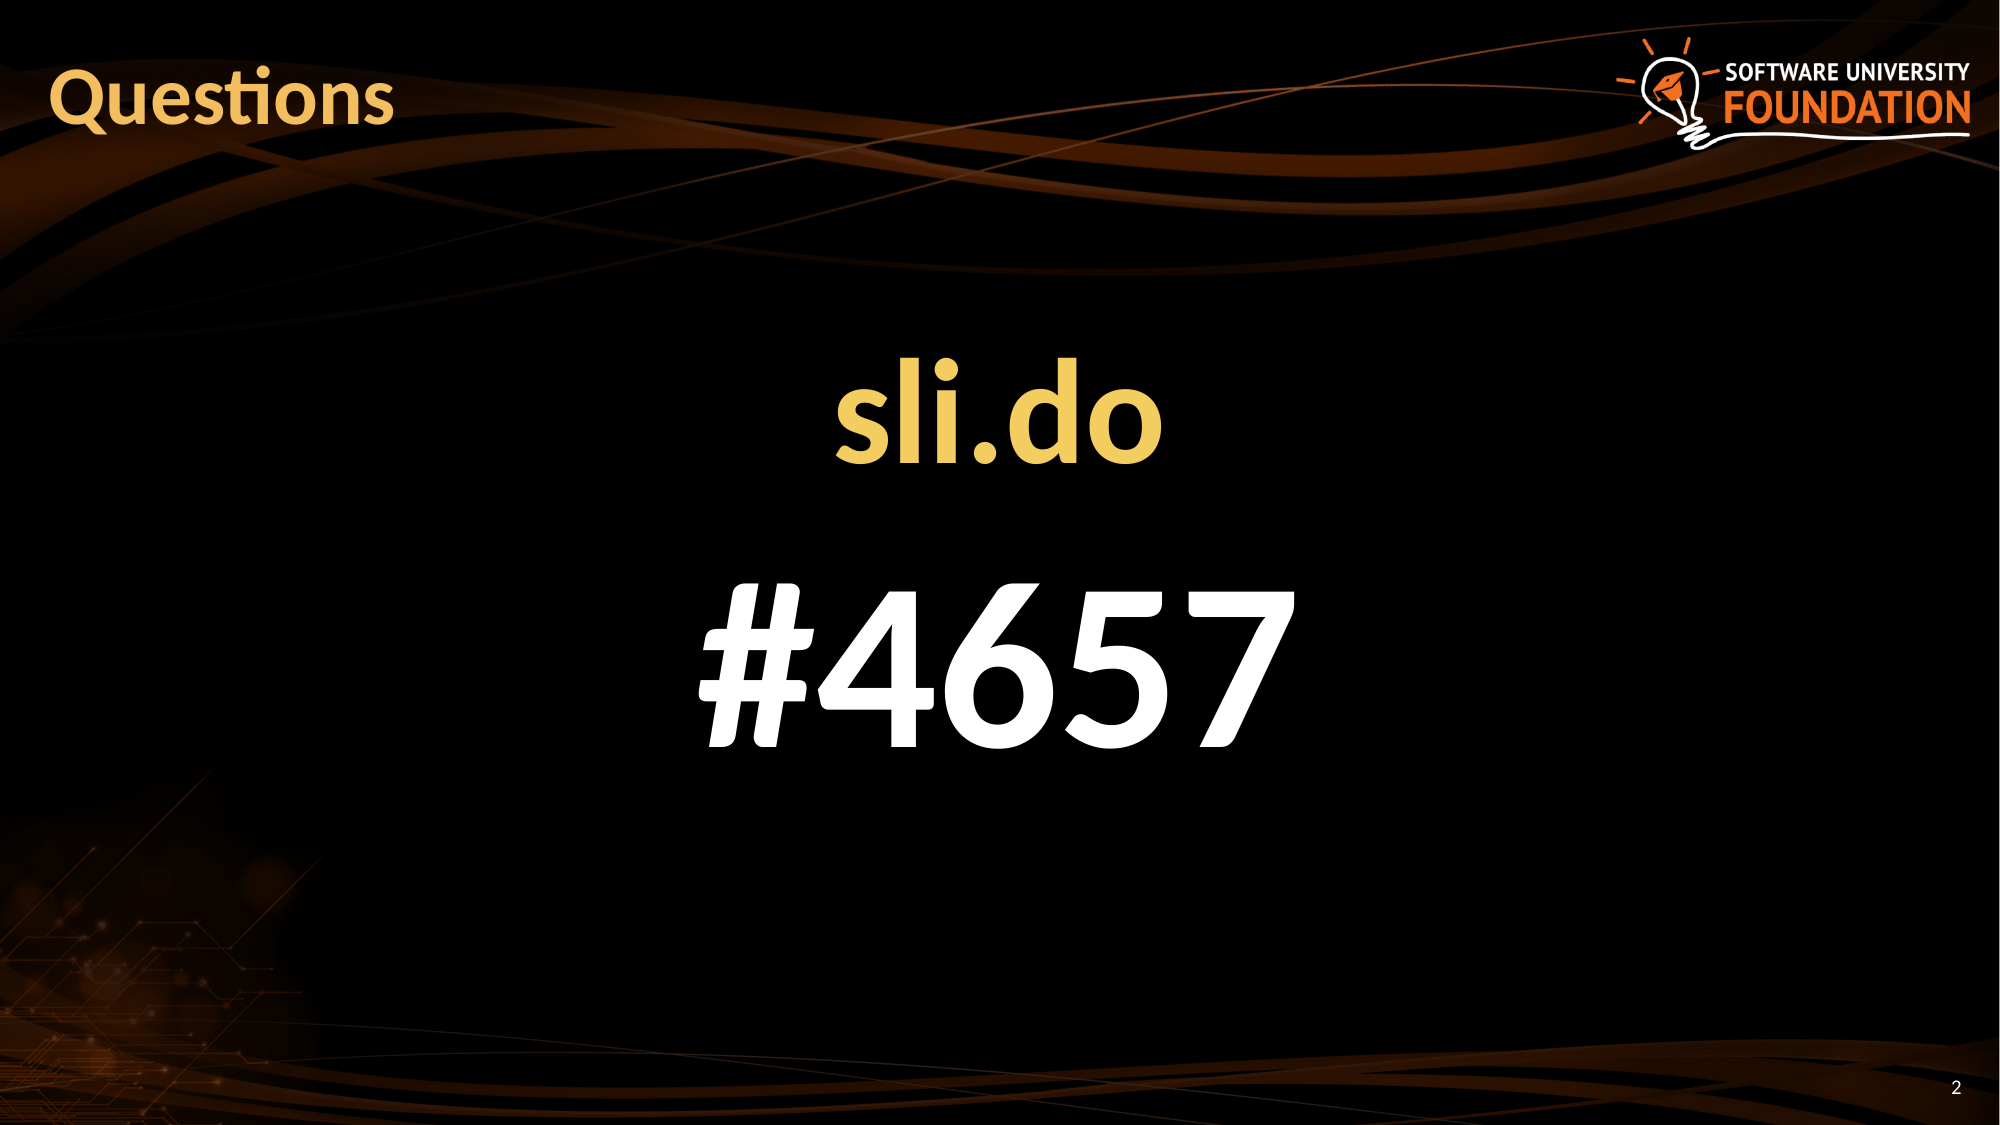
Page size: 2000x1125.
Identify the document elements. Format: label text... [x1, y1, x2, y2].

title Questions [30, 6, 1602, 189]
slide_number 2 [1897, 1071, 1968, 1103]
list sli.do #4657 [31, 188, 1968, 1071]
picture [0, 0, 2000, 1125]
